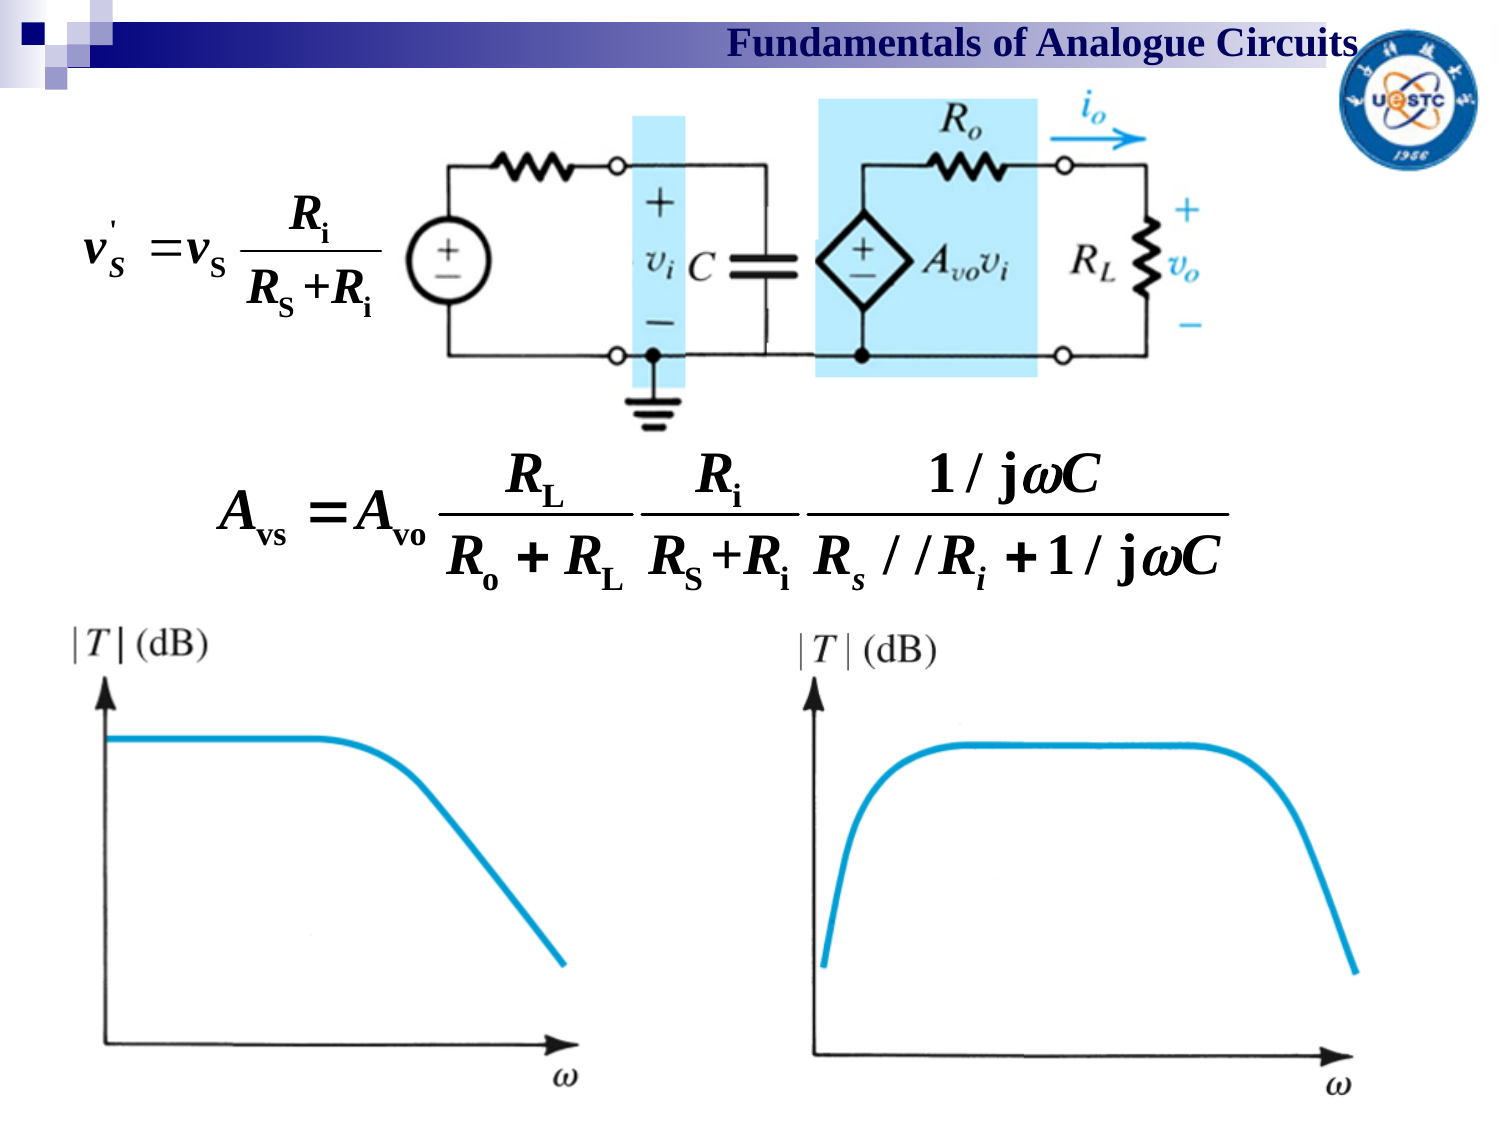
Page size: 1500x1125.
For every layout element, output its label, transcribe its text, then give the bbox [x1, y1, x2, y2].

picture [62, 619, 599, 1093]
text_box Fundamentals of Analogue Circuits [723, 12, 1326, 67]
picture [387, 74, 1208, 437]
picture [788, 627, 1363, 1100]
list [208, 437, 1240, 601]
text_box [74, 176, 393, 331]
picture [1326, 4, 1493, 183]
